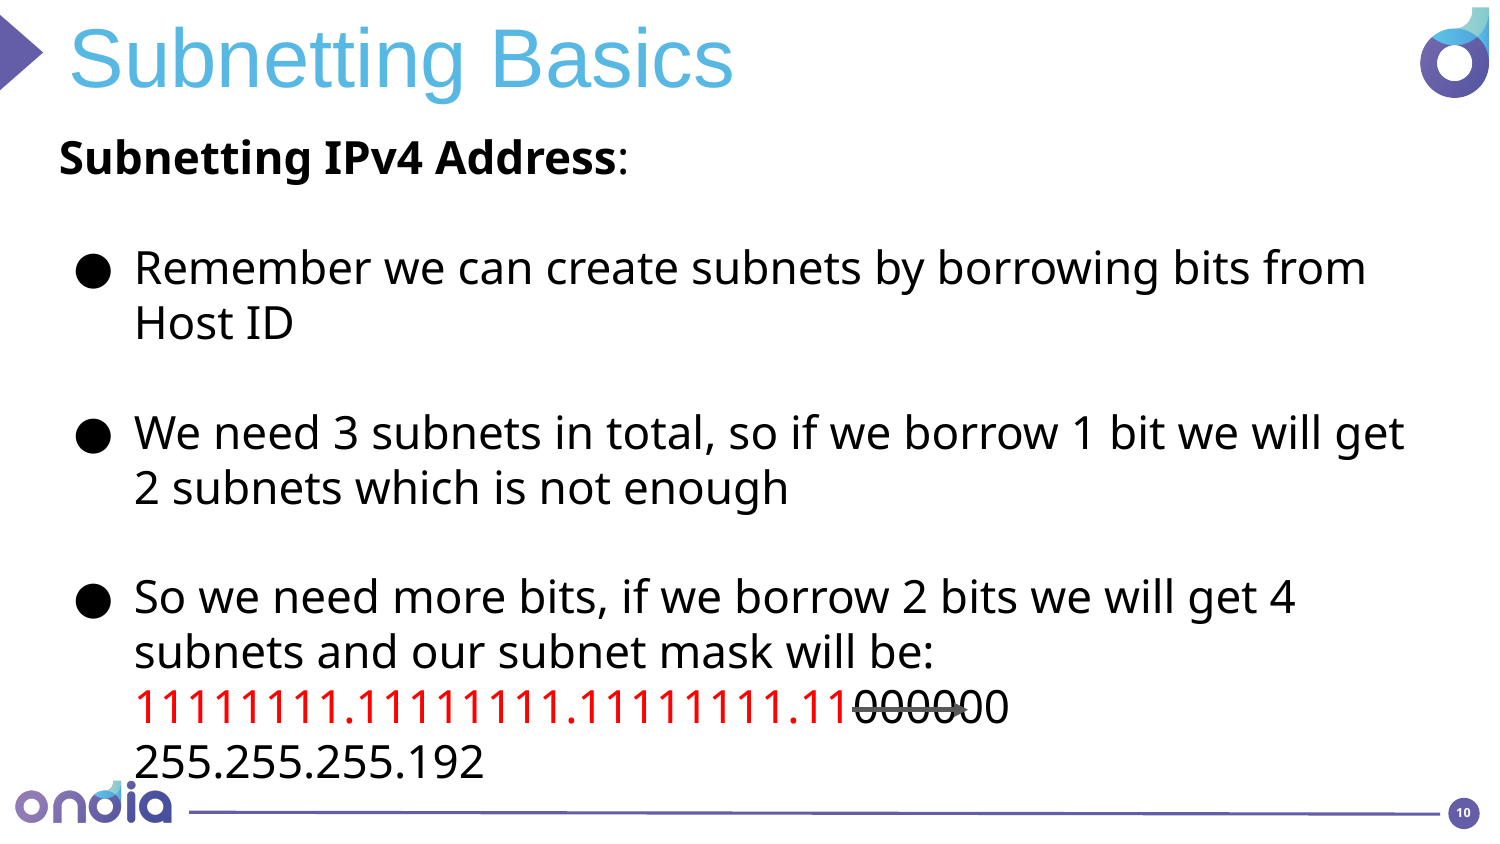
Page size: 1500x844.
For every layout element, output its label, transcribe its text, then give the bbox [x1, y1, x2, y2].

picture [1410, 0, 1499, 106]
text_box Subnetting IPv4 Address: Remember we can create subnets by borrowing bits from Host ID We need 3 subnets in total, so if we borrow 1 bit we will get 2 subnets which is not enough So we need more bits, if we borrow 2 bits we will get 4 subnets and our subnet mask will be: 11111111.11111111.11111111.11000000 255.255.255.192 [43, 113, 1451, 680]
title Subnetting Basics [68, 4, 1417, 108]
picture [6, 775, 181, 833]
